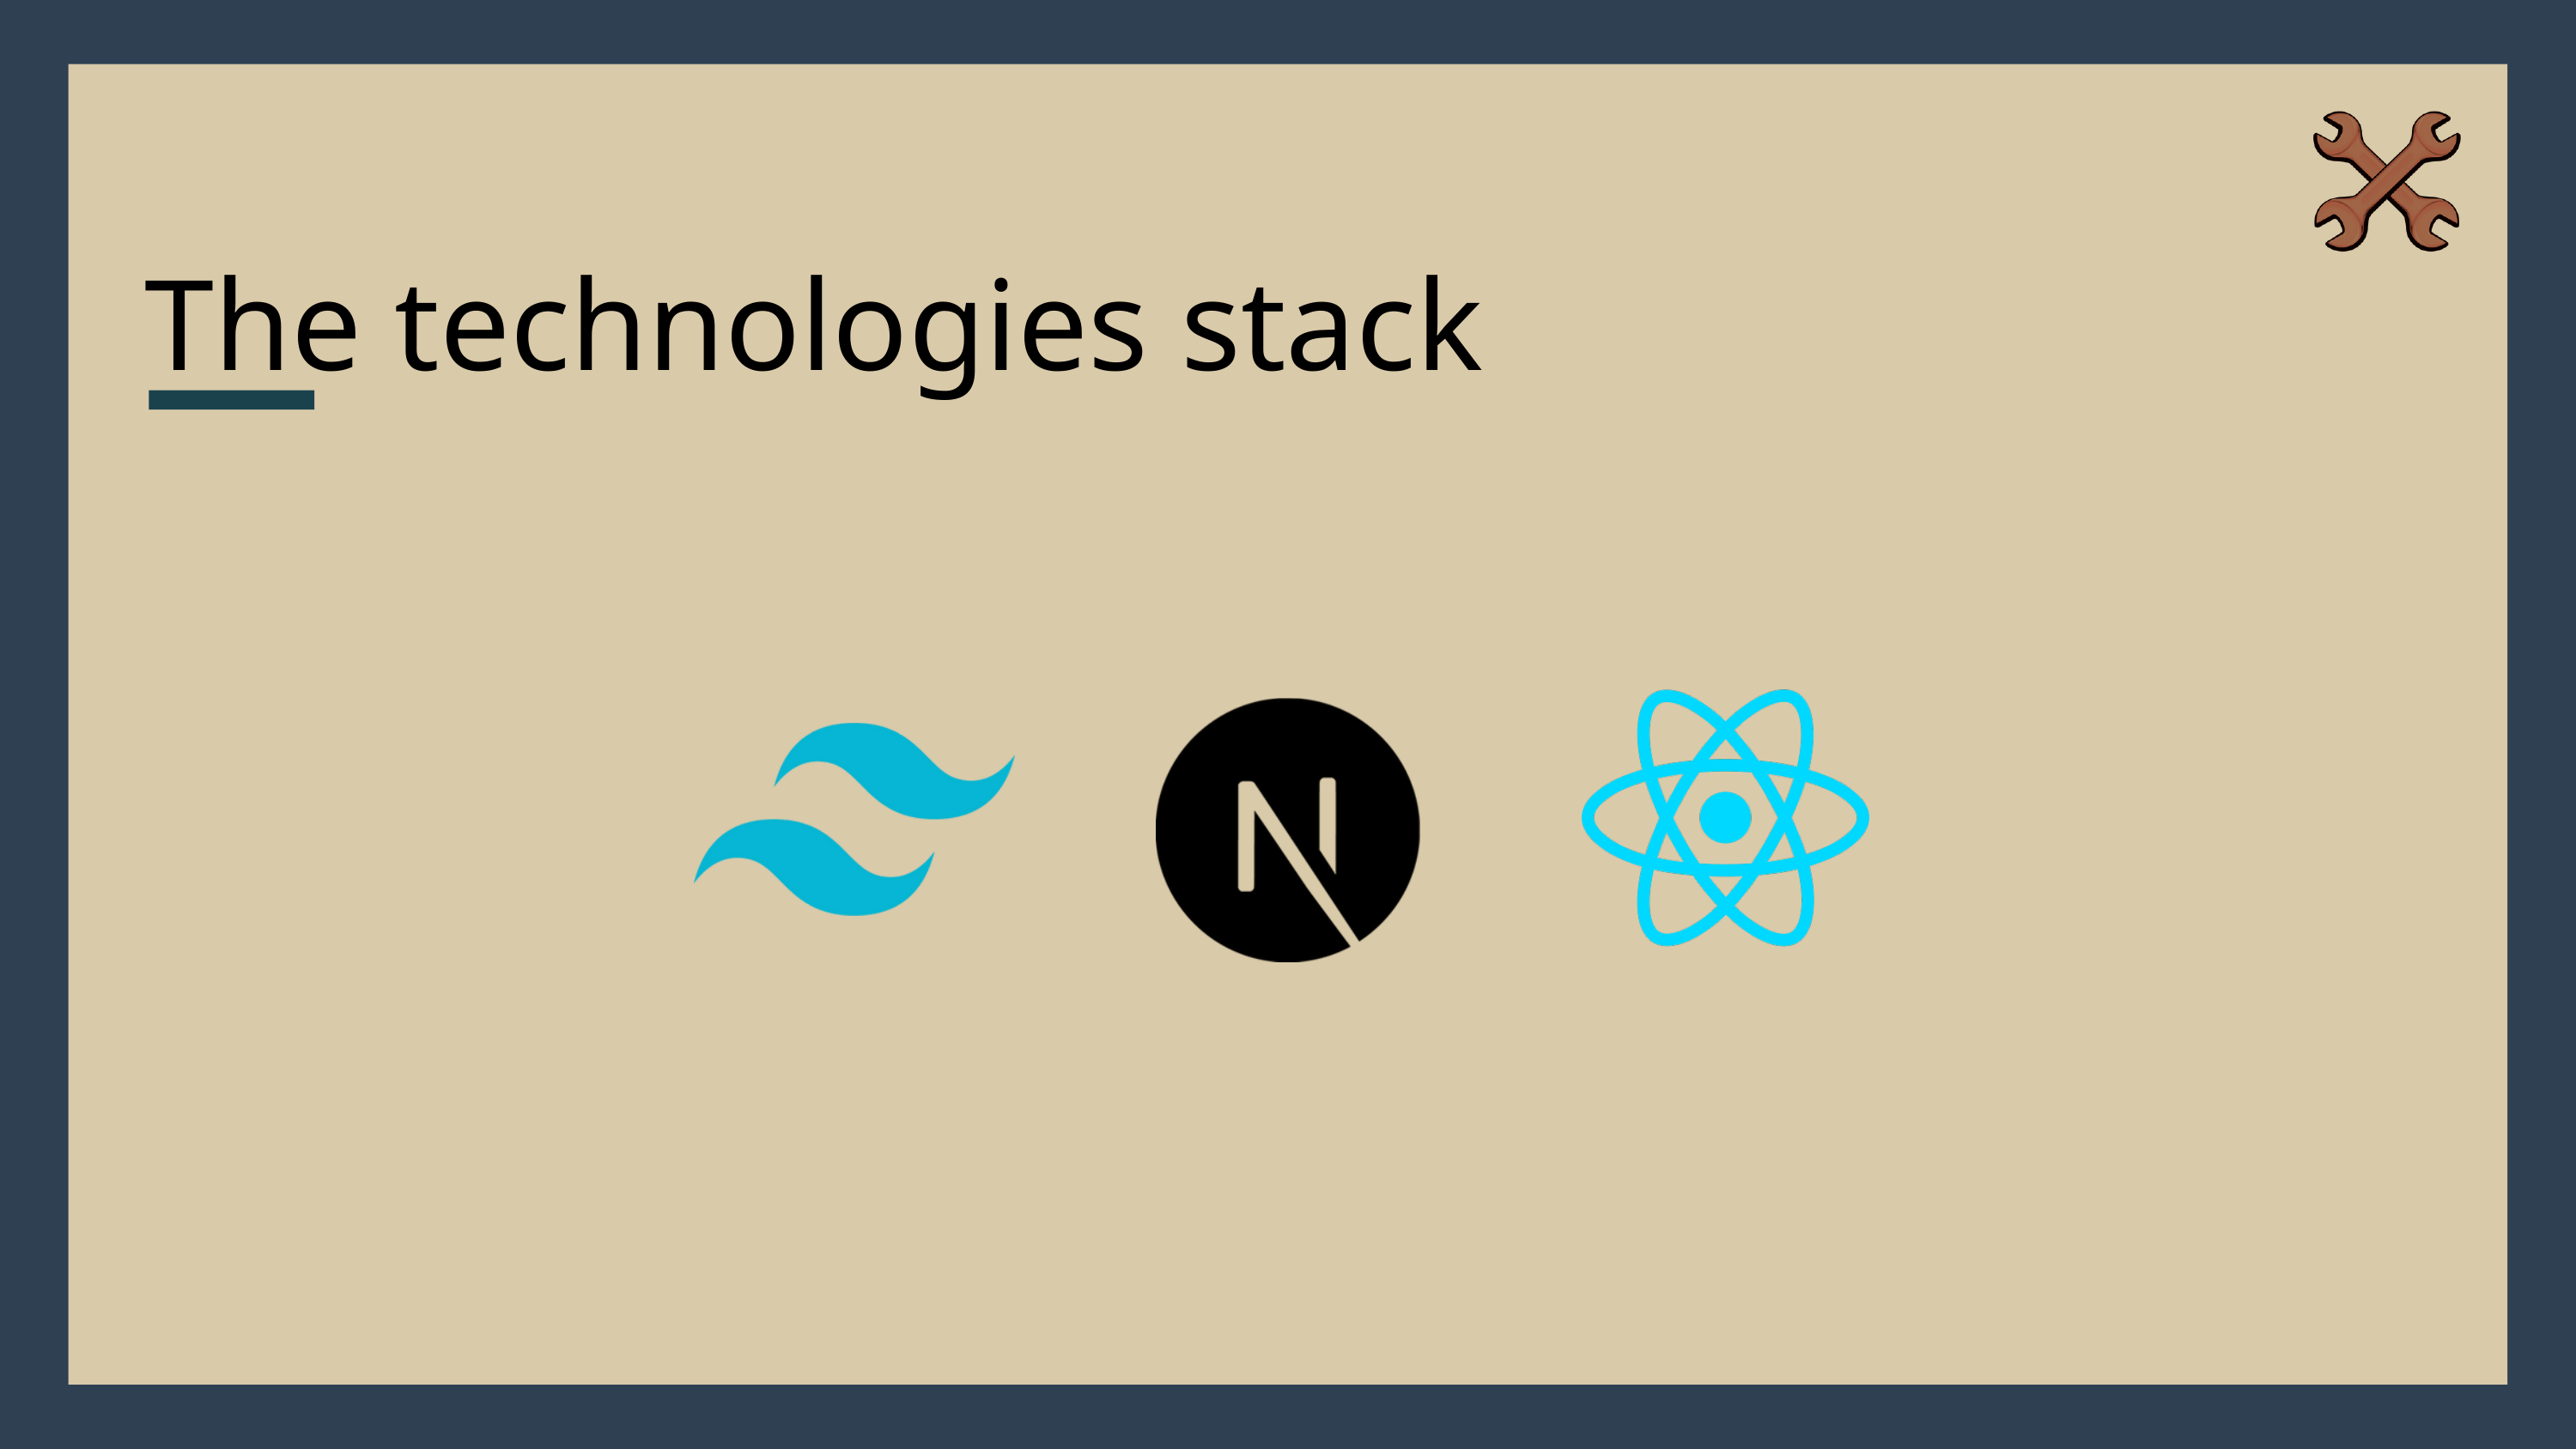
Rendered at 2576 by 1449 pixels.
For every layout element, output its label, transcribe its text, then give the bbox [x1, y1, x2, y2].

picture [694, 723, 1016, 916]
picture [2293, 88, 2480, 272]
text_box [149, 390, 315, 410]
text_box [68, 64, 2508, 1385]
picture [1582, 684, 1869, 951]
text_box The technologies stack [144, 258, 2220, 396]
picture [1156, 698, 1420, 963]
